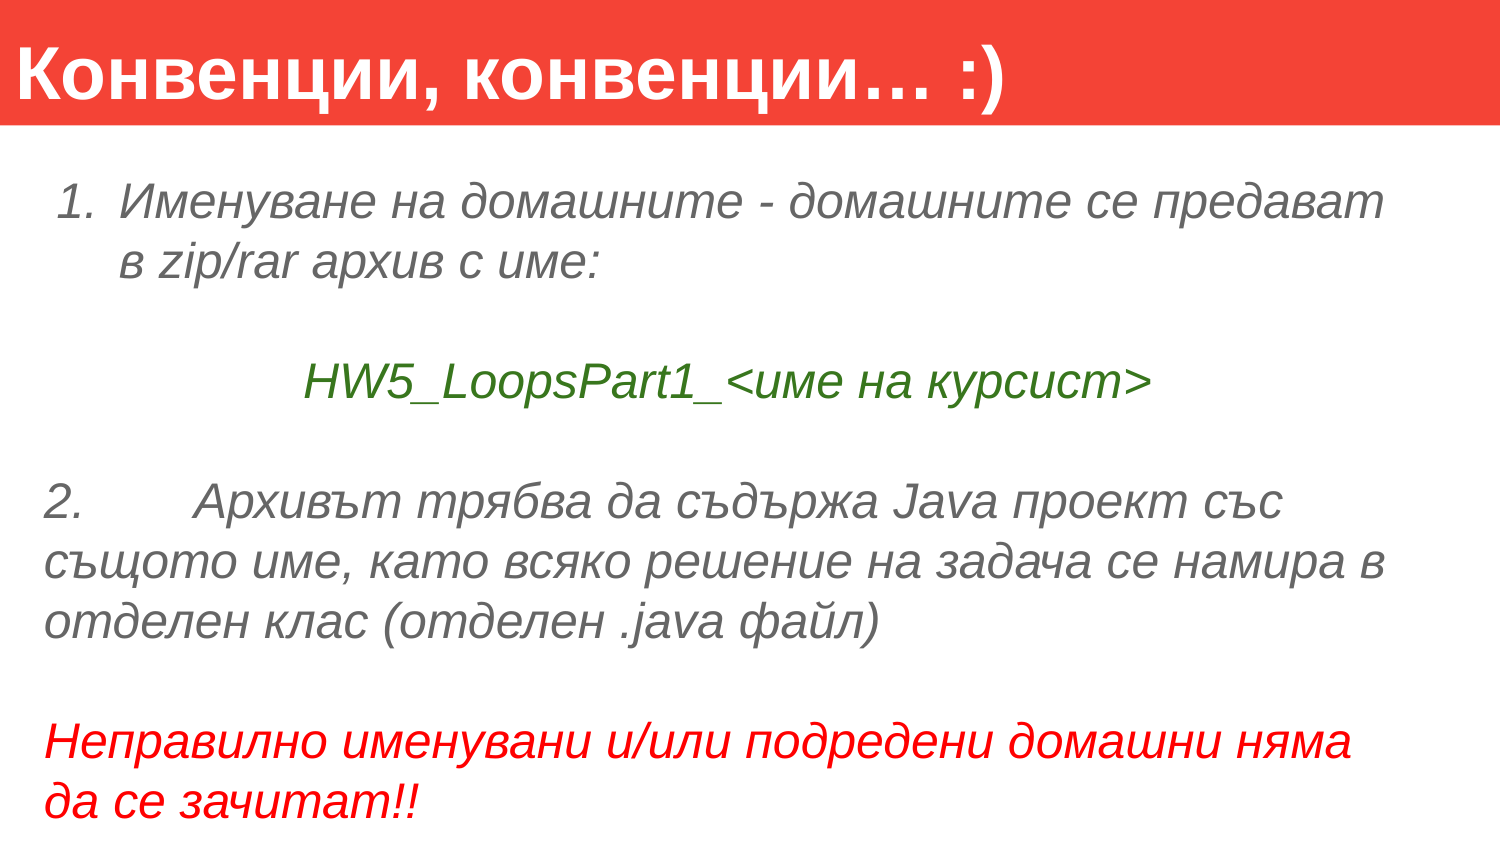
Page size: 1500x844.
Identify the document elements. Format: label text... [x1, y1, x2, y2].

list Именуване на домашните - домашните се предават в zip/rar архив с име: HW5_LoopsPart1_<име на курсист> 2. Архивът трябва да съдържа Java проект със същото име, като всяко решение на задача се намира в отделен клас (отделен .java файл) Неправилно именувани и/или подредени домашни няма да се зачитат!! [28, 153, 1427, 787]
text_box [0, 0, 1500, 126]
text_box Конвенции, конвенции… :) [0, 9, 1272, 126]
